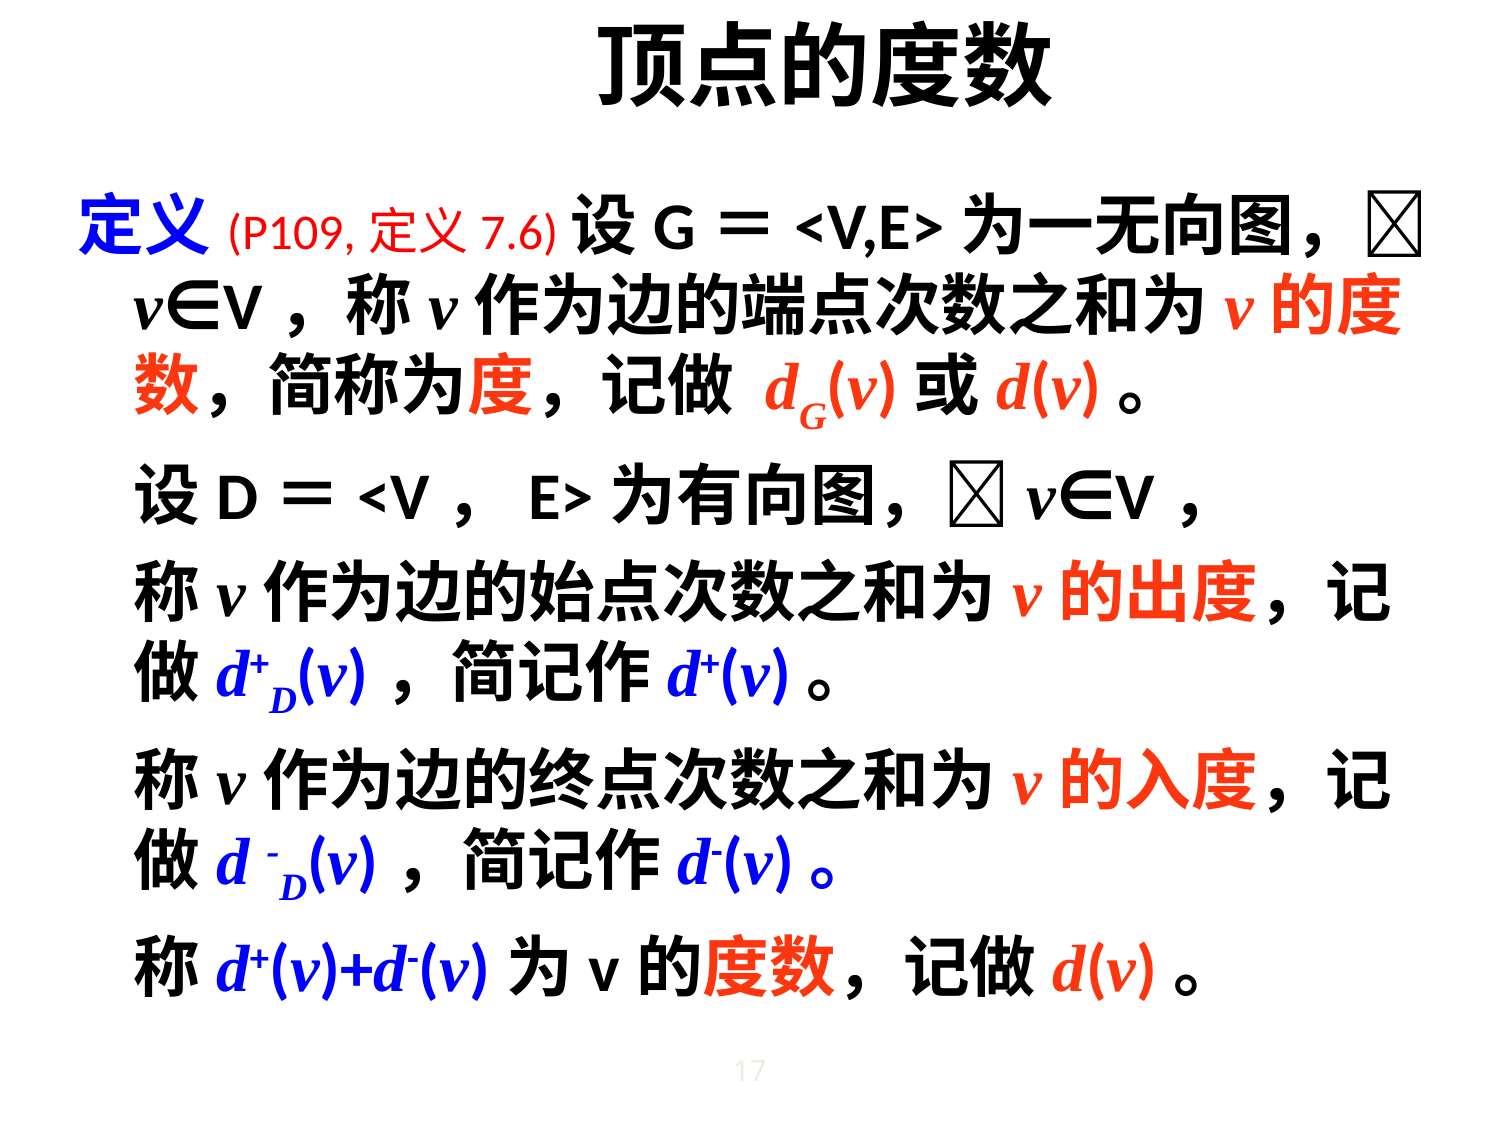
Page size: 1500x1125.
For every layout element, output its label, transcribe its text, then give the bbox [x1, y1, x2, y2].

footer 17 [512, 1042, 988, 1103]
list 定义(P109,定义7.6)设G＝<V,E>为一无向图，v∈V，称v作为边的端点次数之和为v的度数，简称为度，记做 dG(v)或d(v)。 设D＝<V，E>为有向图，v∈V， 称v作为边的始点次数之和为v的出度，记做d+D(v)，简记作d+(v)。 称v作为边的终点次数之和为v的入度，记做d -D(v)，简记作d-(v)。 称d+(v)+d-(v)为v的度数，记做d(v)。 [62, 174, 1450, 1013]
title 顶点的度数 [150, 0, 1500, 125]
